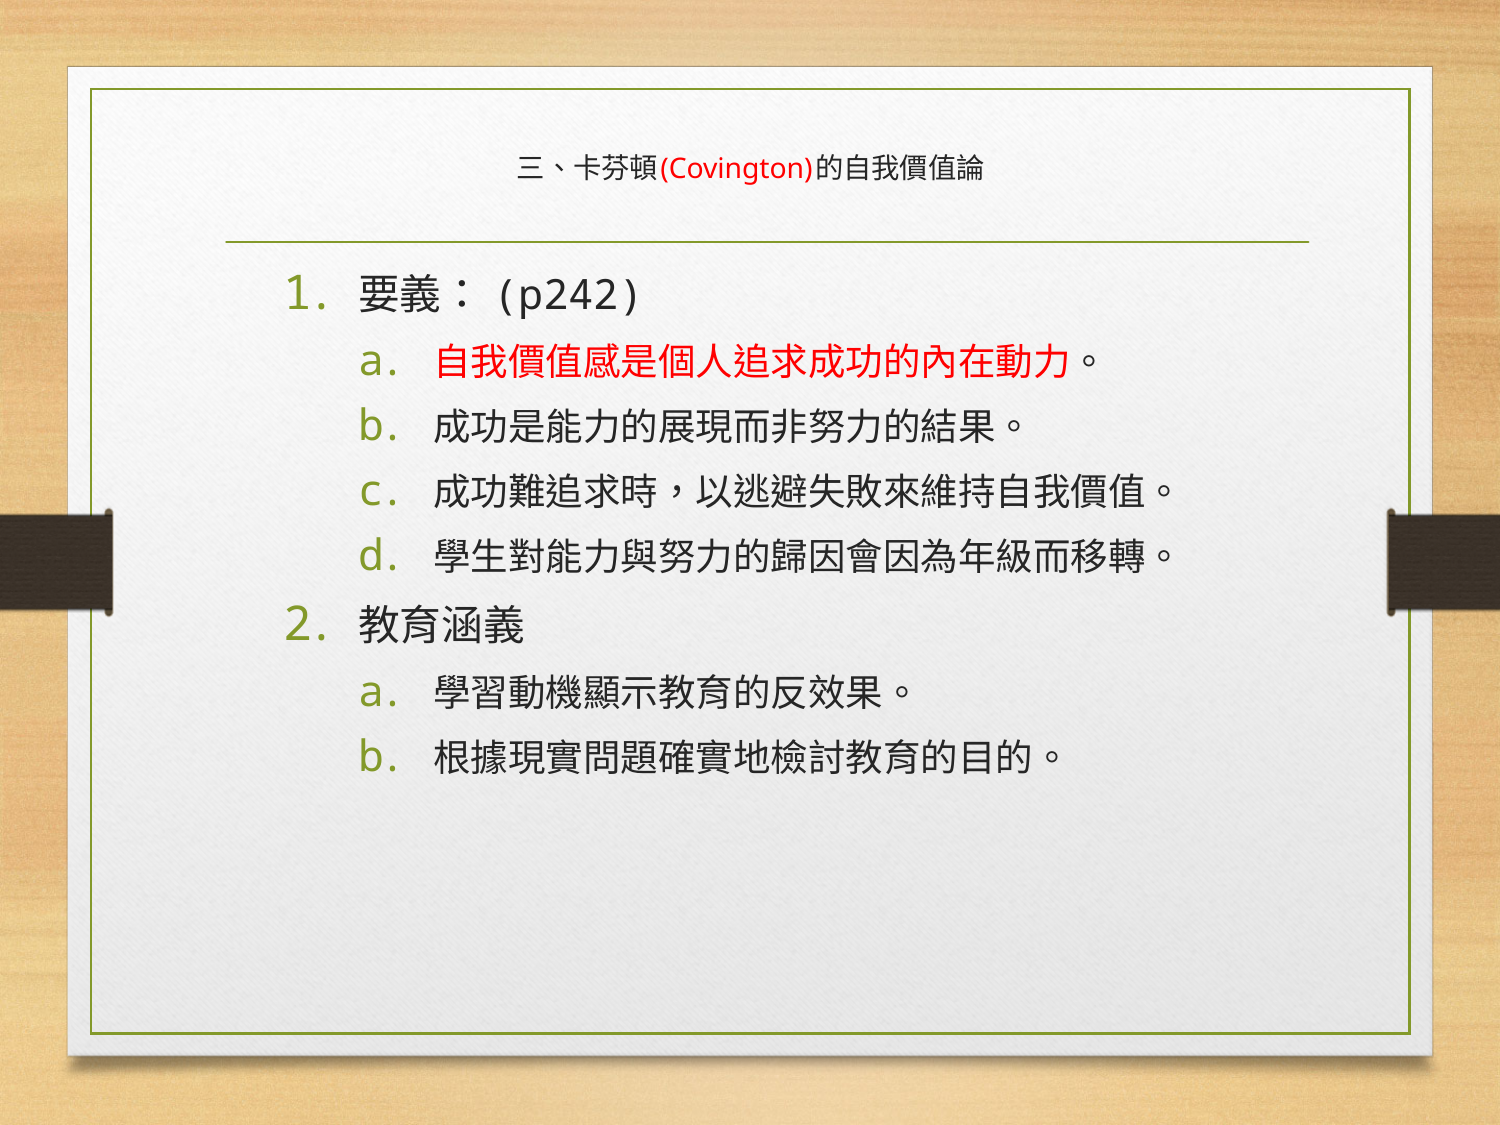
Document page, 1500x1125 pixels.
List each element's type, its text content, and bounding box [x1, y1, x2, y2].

picture [0, 0, 1500, 1125]
title 三、卡芬頓(Covington)的自我價值論 [193, 107, 1309, 226]
list 要義：(p242) 自我價值感是個人追求成功的內在動力。 成功是能力的展現而非努力的結果。 成功難追求時，以逃避失敗來維持自我價值。 學生對能力與努力的歸因會因為年級而移轉。 教育涵義 學習動機顯示教育的反效果。 根據現實問題確實地檢討教育的目的。 [193, 260, 1309, 970]
